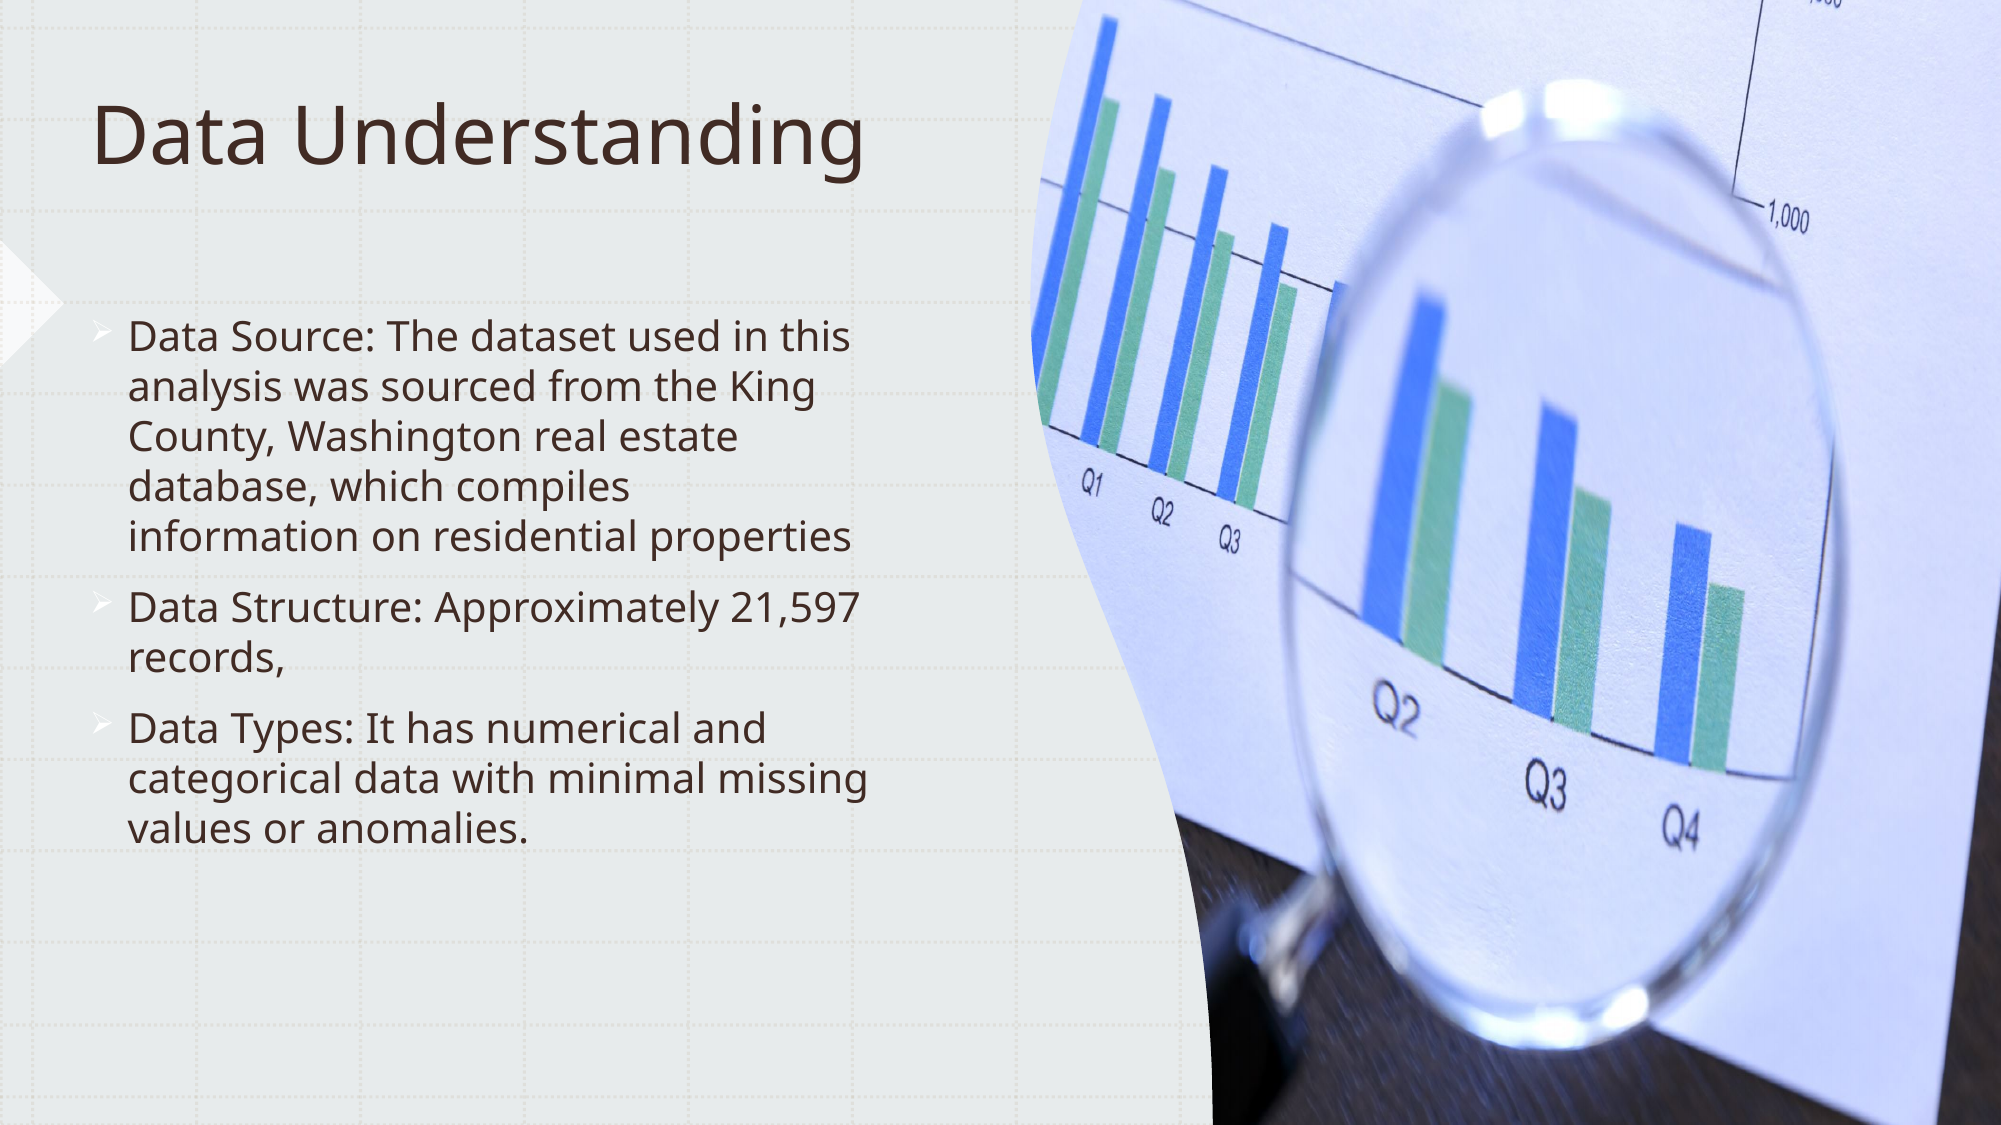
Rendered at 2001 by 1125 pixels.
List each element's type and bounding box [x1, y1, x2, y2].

text_box [0, 0, 1030, 1125]
picture [1030, 0, 2001, 1125]
